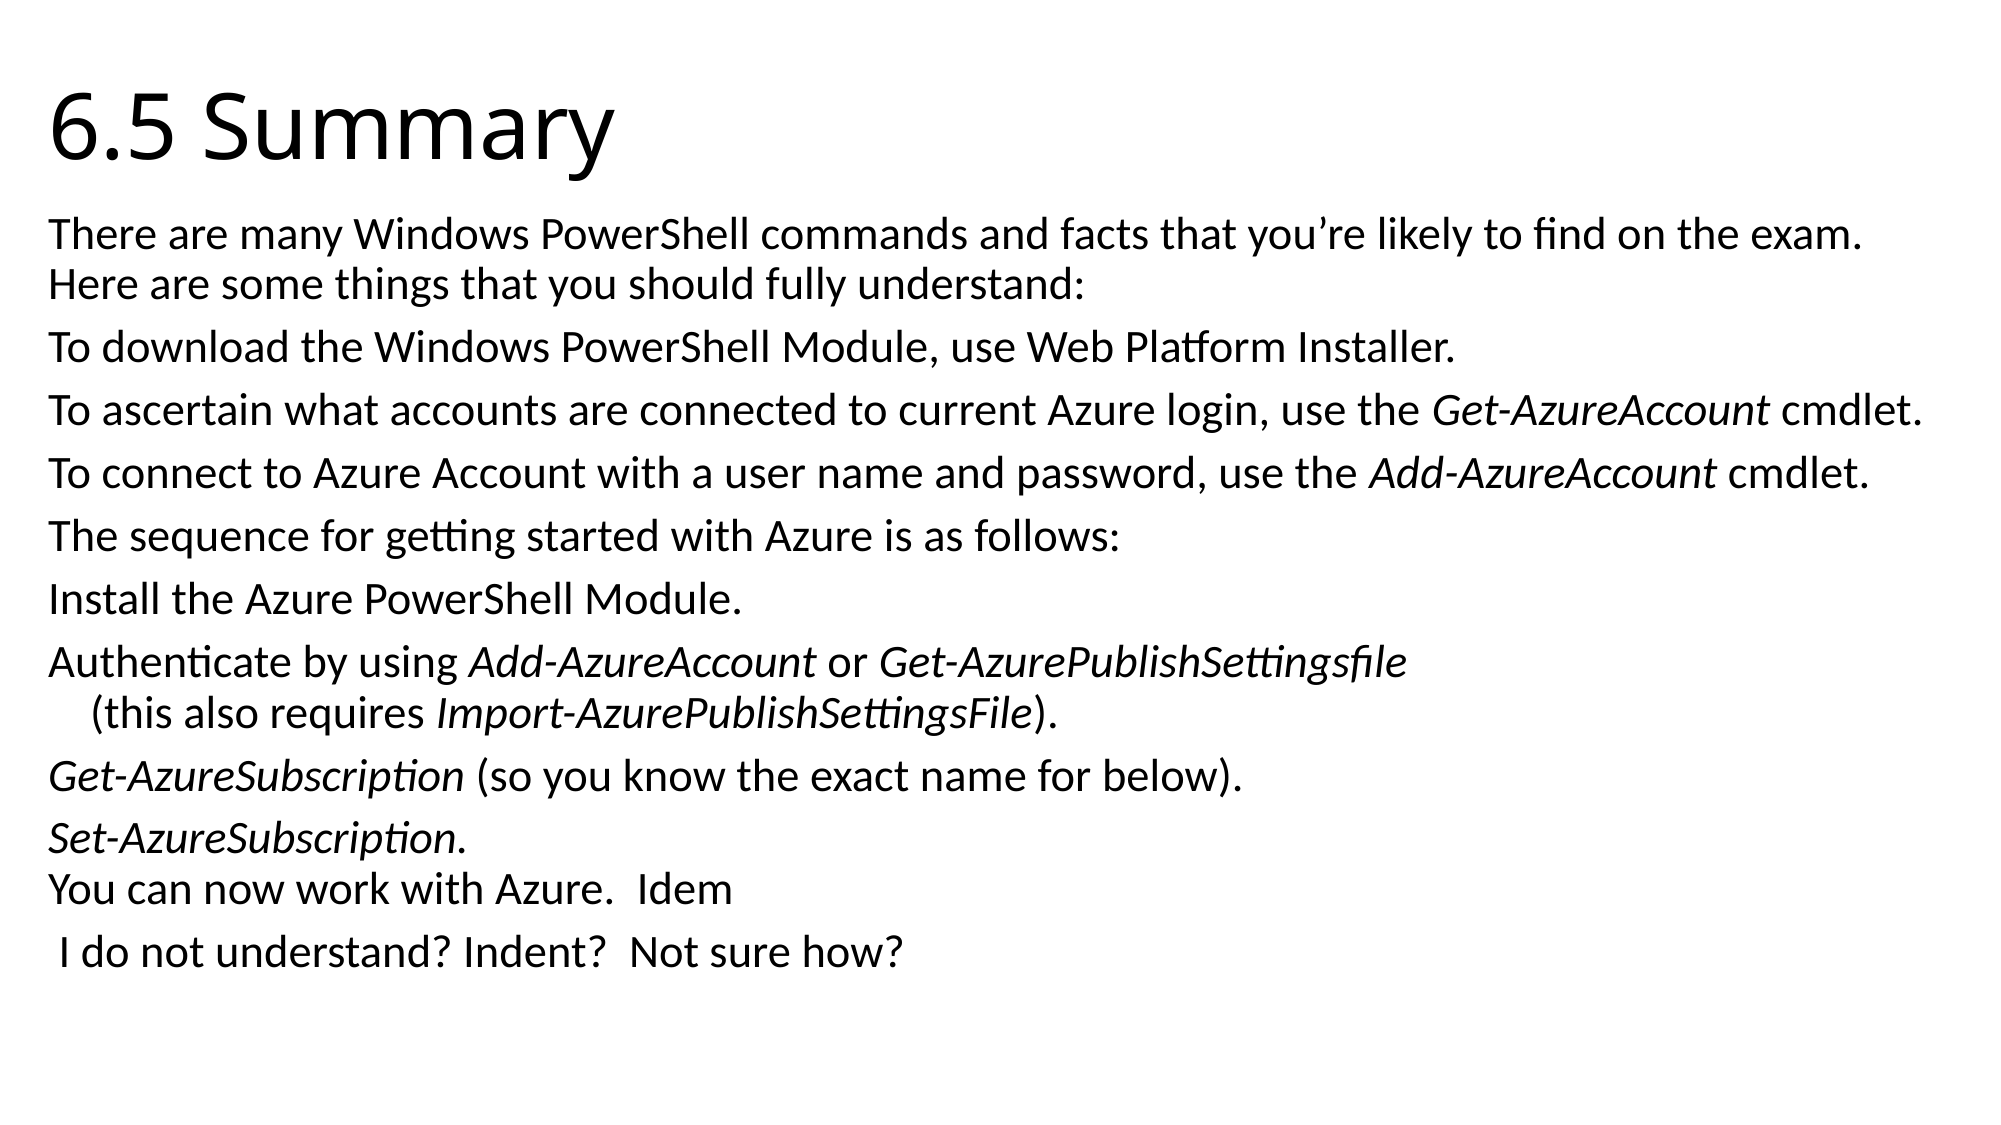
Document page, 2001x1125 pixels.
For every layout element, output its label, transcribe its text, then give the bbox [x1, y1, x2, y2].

list There are many Windows PowerShell commands and facts that you’re likely to find on the exam. Here are some things that you should fully understand: To download the Windows PowerShell Module, use Web Platform Installer. To ascertain what accounts are connected to current Azure login, use the Get-AzureAccount cmdlet. To connect to Azure Account with a user name and password, use the Add-AzureAccount cmdlet. The sequence for getting started with Azure is as follows: Install the Azure PowerShell Module. Authenticate by using Add-AzureAccount or Get-AzurePublishSettingsfile (this also requires Import-AzurePublishSettingsFile). Get-AzureSubscription (so you know the exact name for below). Set-AzureSubscription. You can now work with Azure. Idem I do not understand? Indent? Not sure how? [33, 202, 1966, 1012]
title 6.5 Summary [33, 57, 1966, 202]
